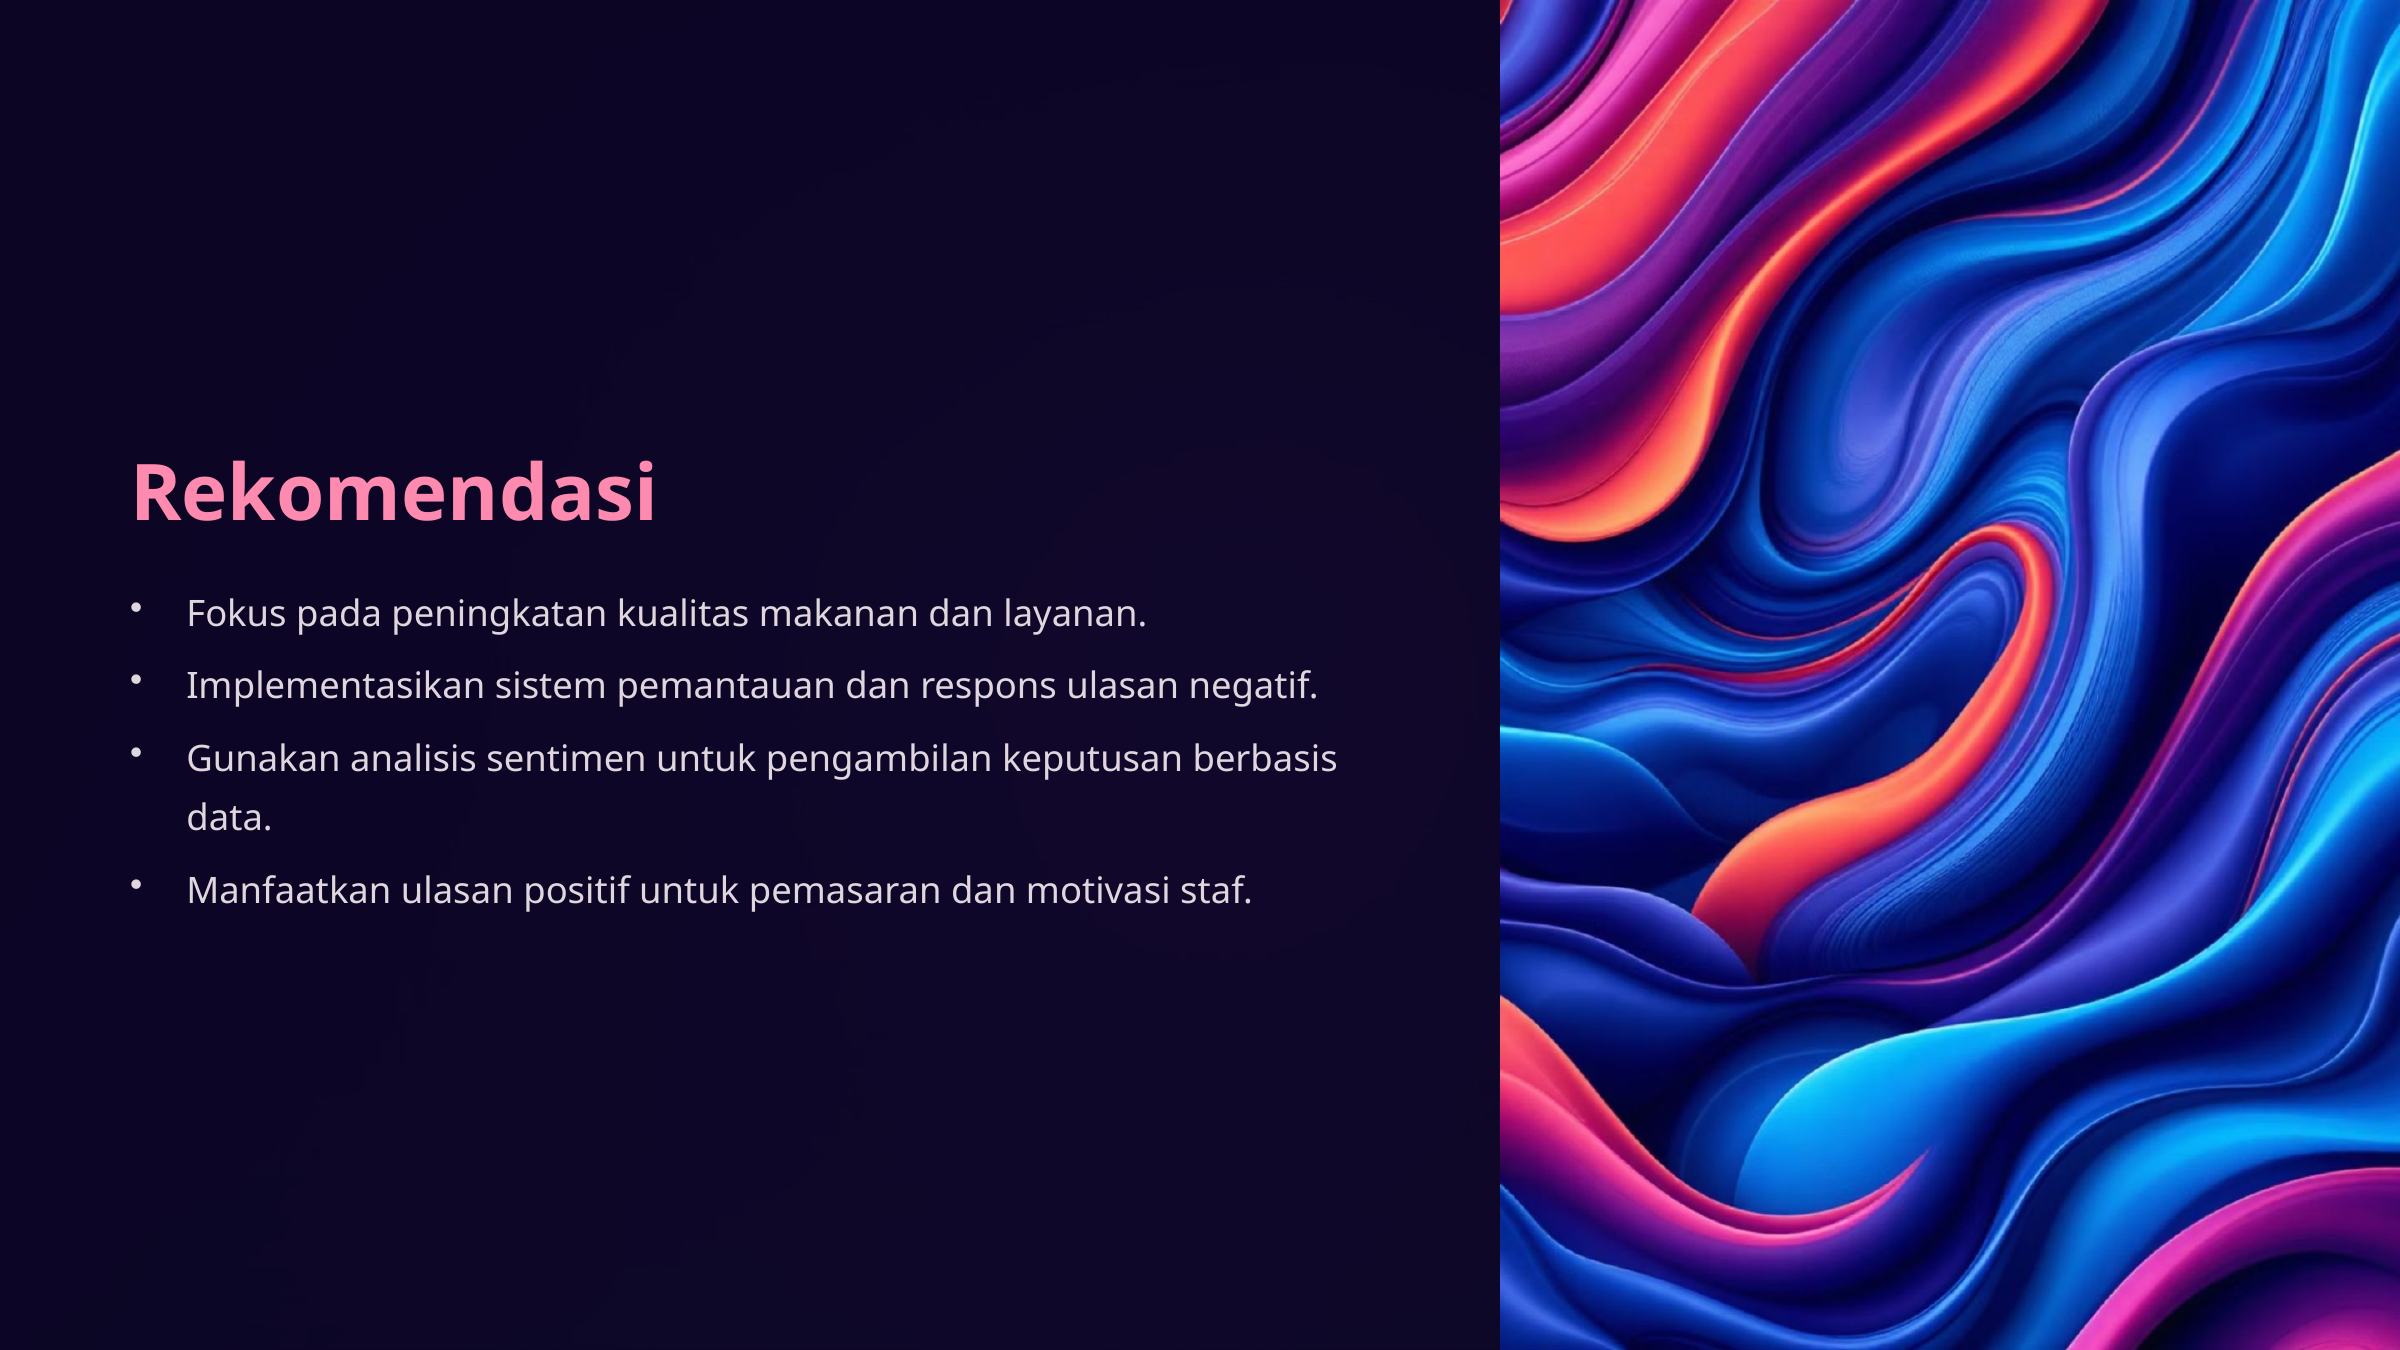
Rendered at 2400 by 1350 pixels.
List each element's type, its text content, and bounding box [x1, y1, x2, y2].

text_box Gunakan analisis sentimen untuk pengambilan keputusan berbasis data. [130, 719, 1370, 839]
text_box Manfaatkan ulasan positif untuk pemasaran dan motivasi staf. [130, 851, 1370, 911]
text_box Implementasikan sistem pemantauan dan respons ulasan negatif. [130, 646, 1370, 707]
text_box Rekomendasi [130, 439, 912, 537]
text_box Fokus pada peningkatan kualitas makanan dan layanan. [130, 574, 1370, 634]
picture [1499, 0, 2400, 1350]
